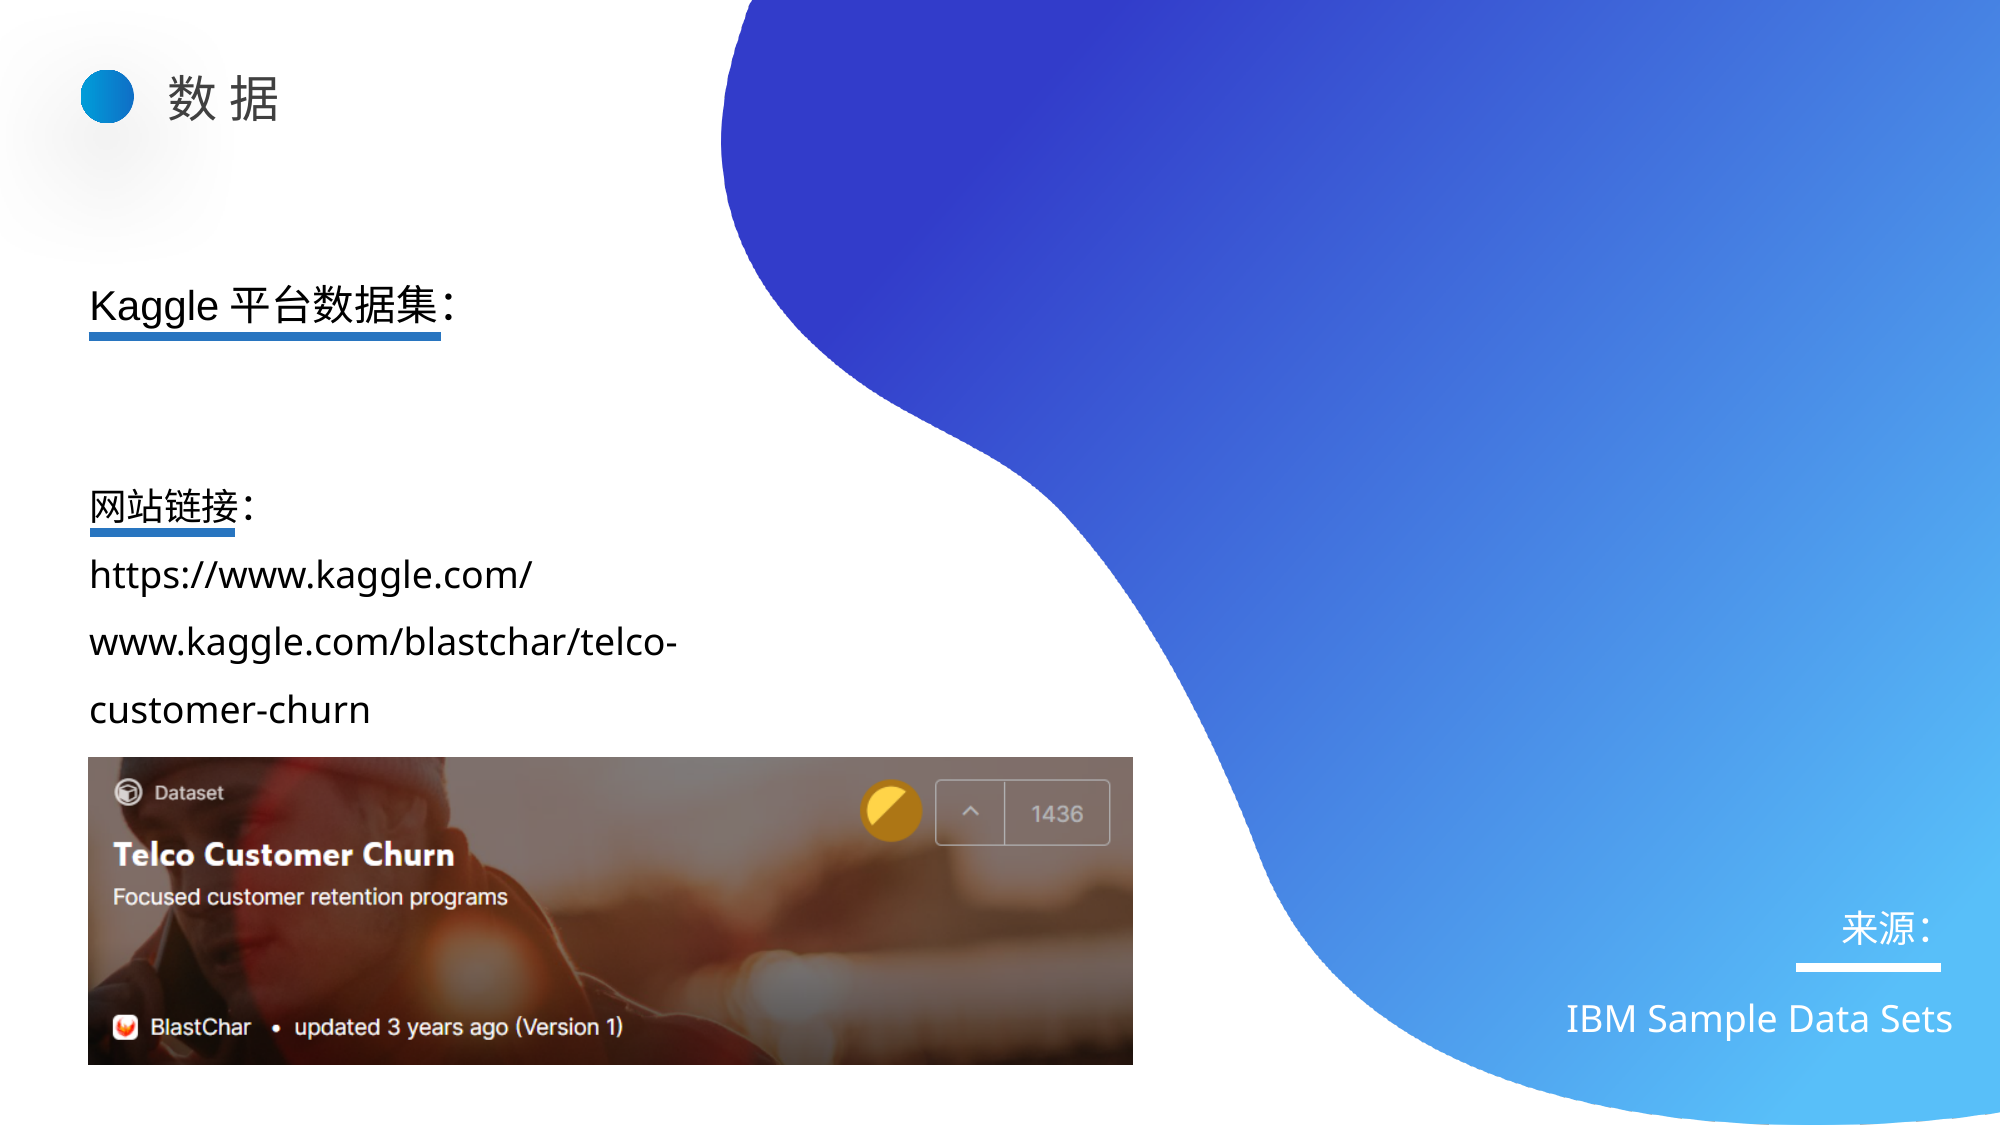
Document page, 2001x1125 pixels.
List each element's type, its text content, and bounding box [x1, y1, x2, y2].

picture [88, 0, 2000, 1125]
text_box [79, 68, 135, 125]
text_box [74, 246, 497, 363]
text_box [74, 453, 801, 665]
text_box 数据 [152, 60, 312, 135]
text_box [1517, 875, 1969, 1037]
